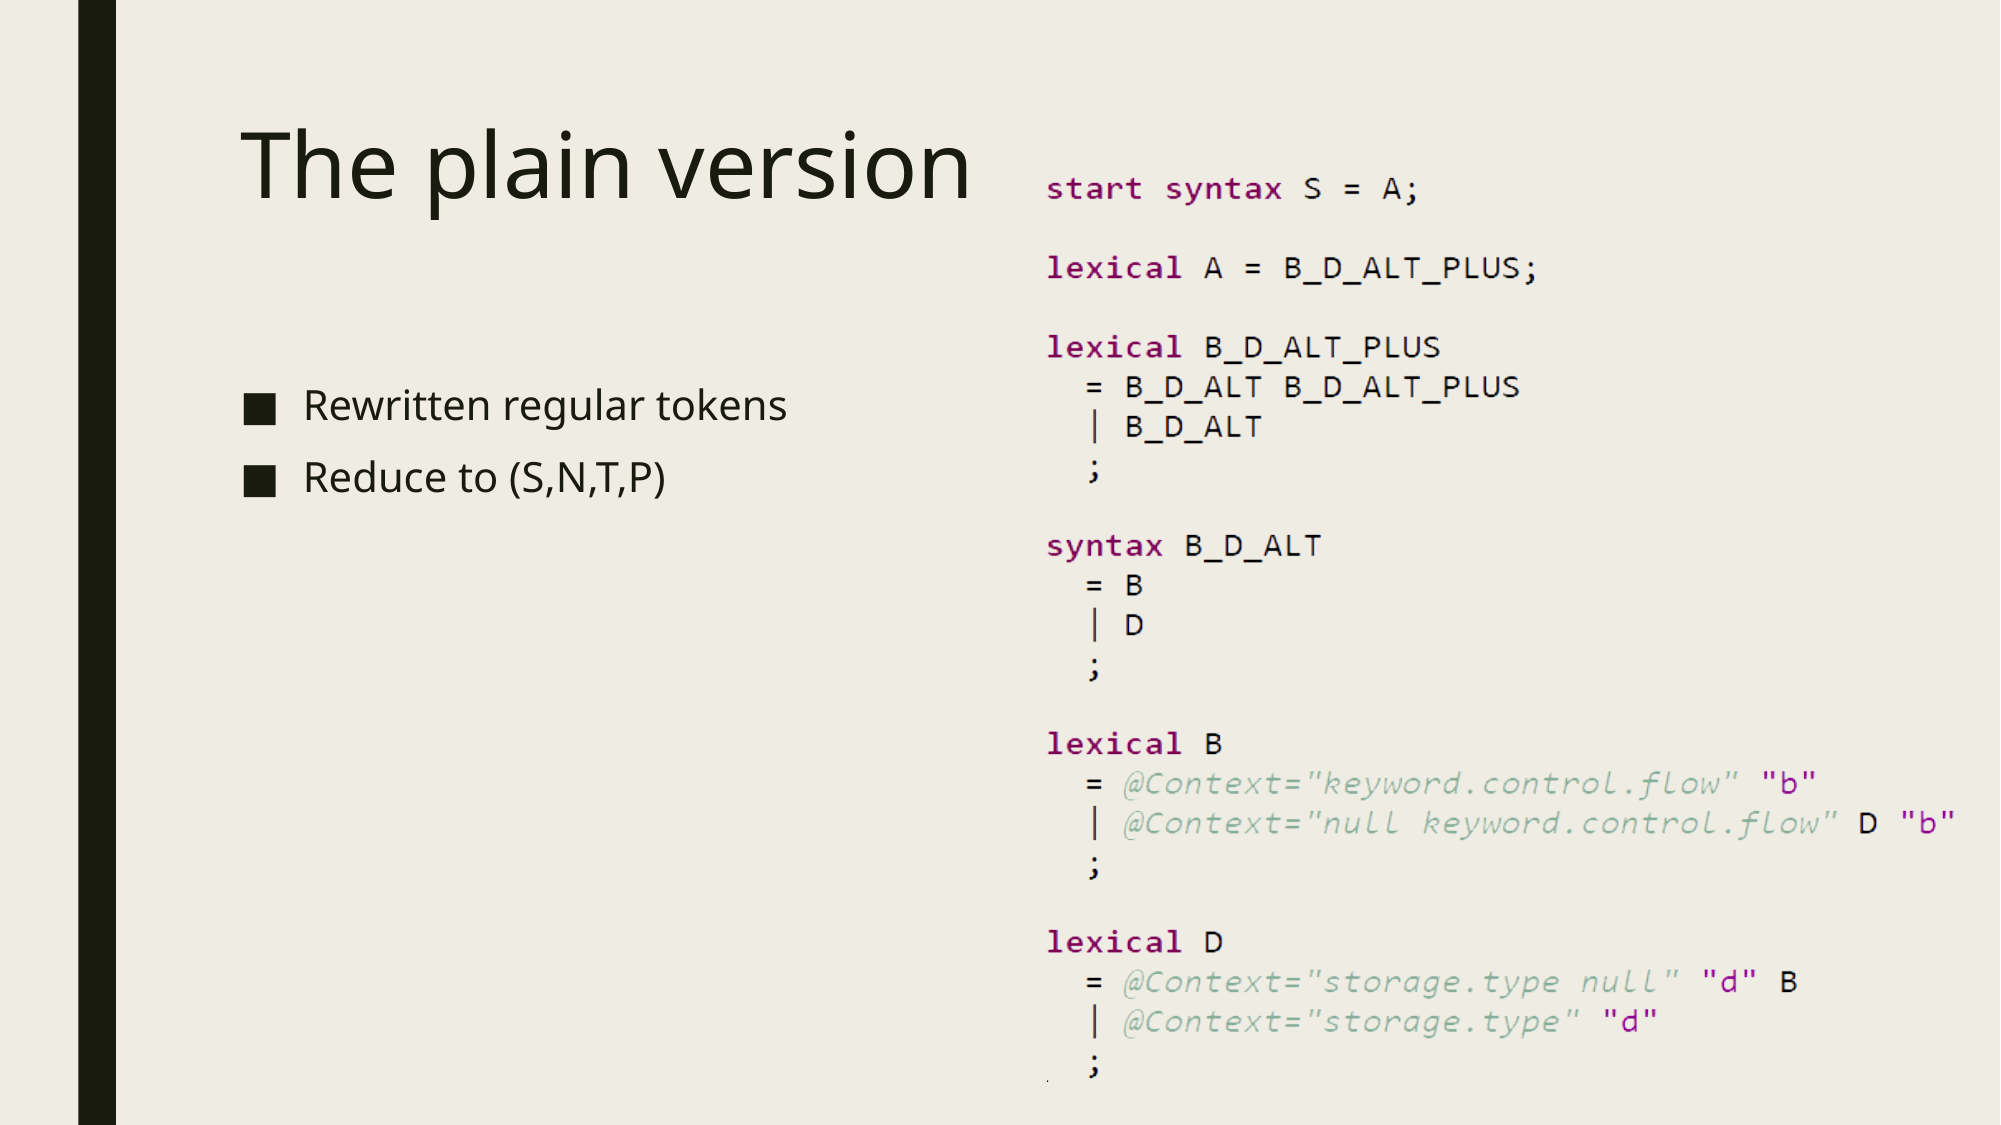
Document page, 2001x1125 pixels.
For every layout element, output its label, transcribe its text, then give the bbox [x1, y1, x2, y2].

list Rewritten regular tokens Reduce to (S,N,T,P) [225, 375, 1047, 963]
picture [1047, 173, 1971, 1082]
title The plain version [225, 112, 1800, 357]
